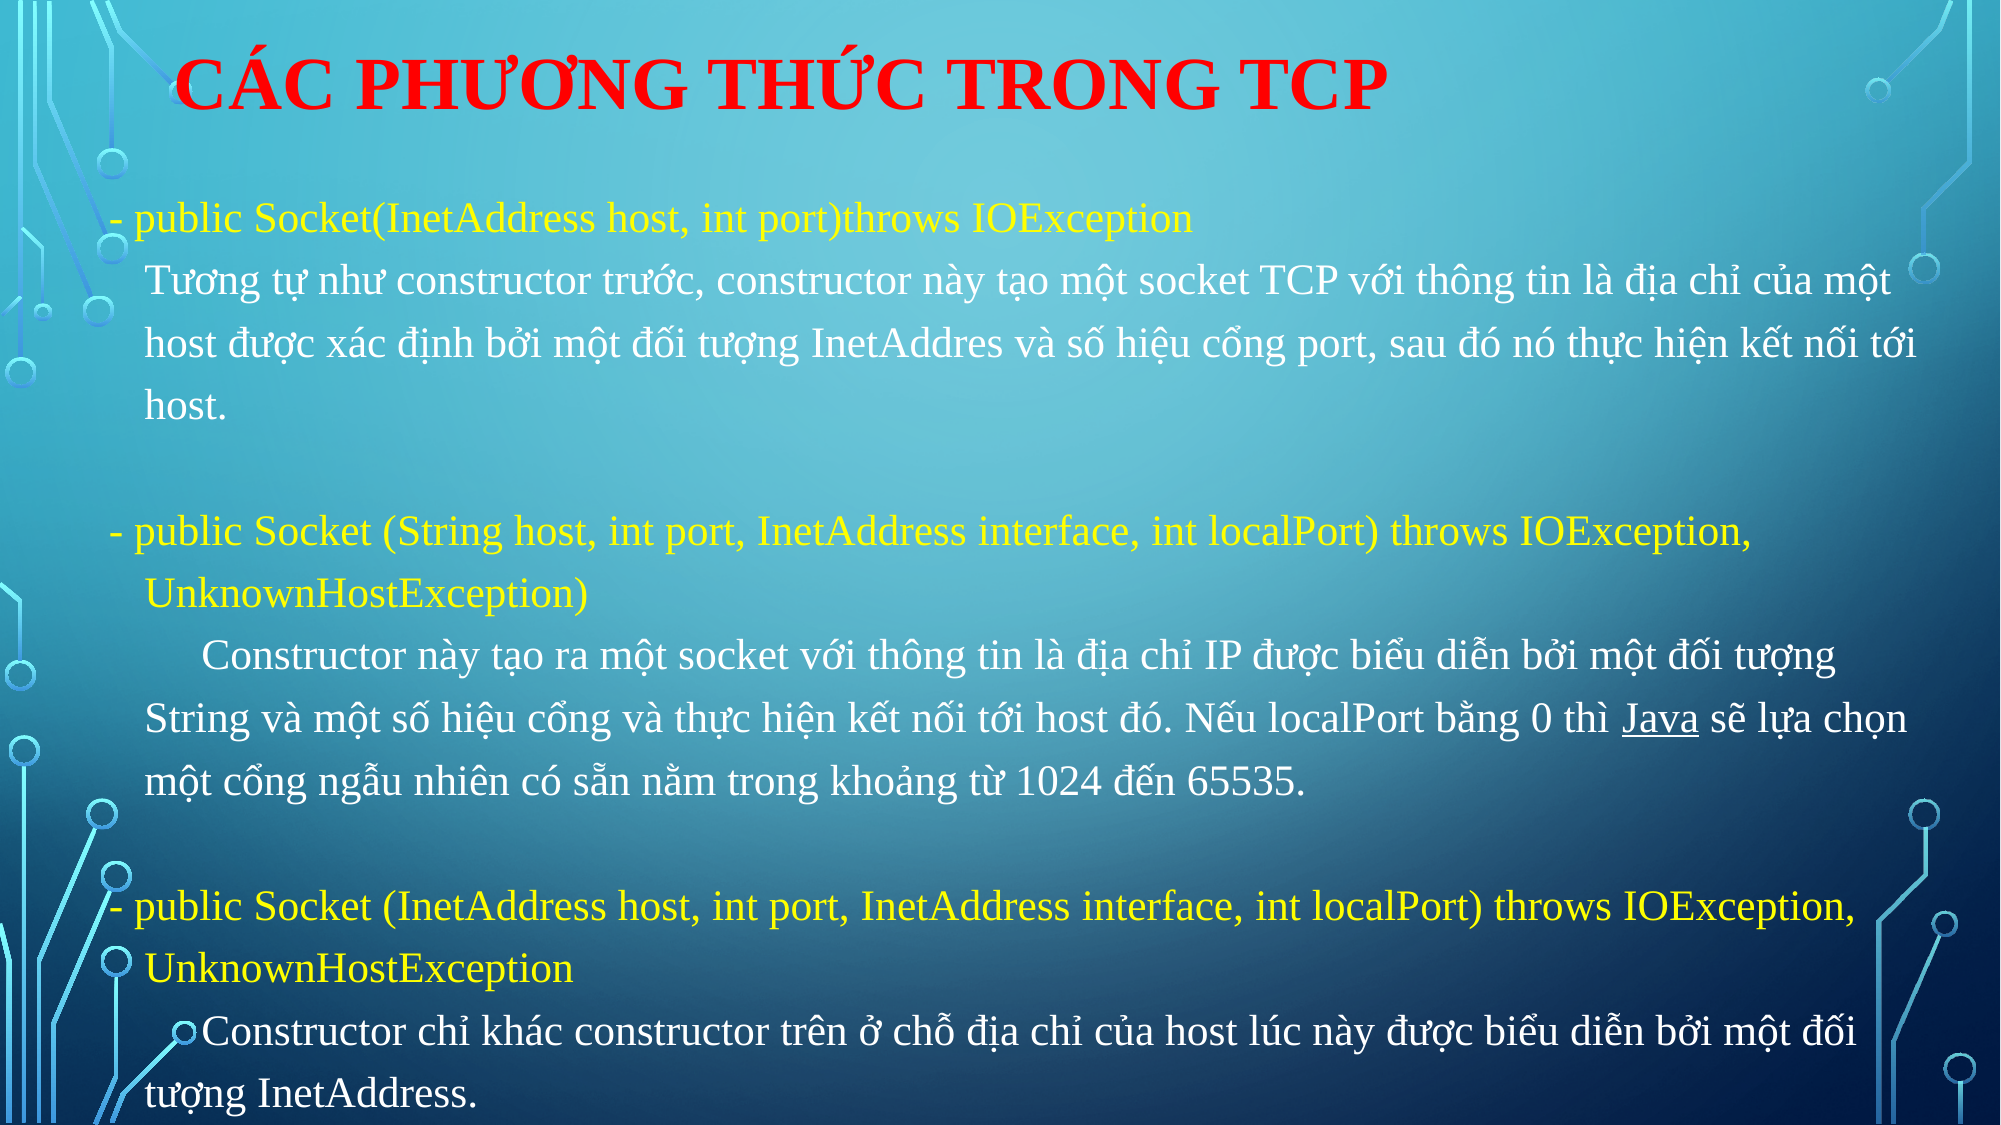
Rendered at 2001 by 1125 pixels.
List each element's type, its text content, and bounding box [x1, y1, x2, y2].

list - public Socket(InetAddress host, int port)throws IOException Tương tự như constructor trước, constructor này tạo một socket TCP với thông tin là địa chỉ của một host được xác định bởi một đối tượng InetAddres và số hiệu cổng port, sau đó nó thực hiện kết nối tới host. - public Socket (String host, int port, InetAddress interface, int localPort) throws IOException, UnknownHostException) Constructor này tạo ra một socket với thông tin là địa chỉ IP được biểu diễn bởi một đối tượng String và một số hiệu cổng và thực hiện kết nối tới host đó. Nếu localPort bằng 0 thì Java sẽ lựa chọn một cổng ngẫu nhiên có sẵn nằm trong khoảng từ 1024 đến 65535. - public Socket (InetAddress host, int port, InetAddress interface, int localPort) throws IOException, UnknownHostException Constructor chỉ khác constructor trên ở chỗ địa chỉ của host lúc này được biểu diễn bởi một đối tượng InetAddress. [93, 170, 1940, 1125]
title Các phương thức trong TCP [0, 0, 2000, 171]
